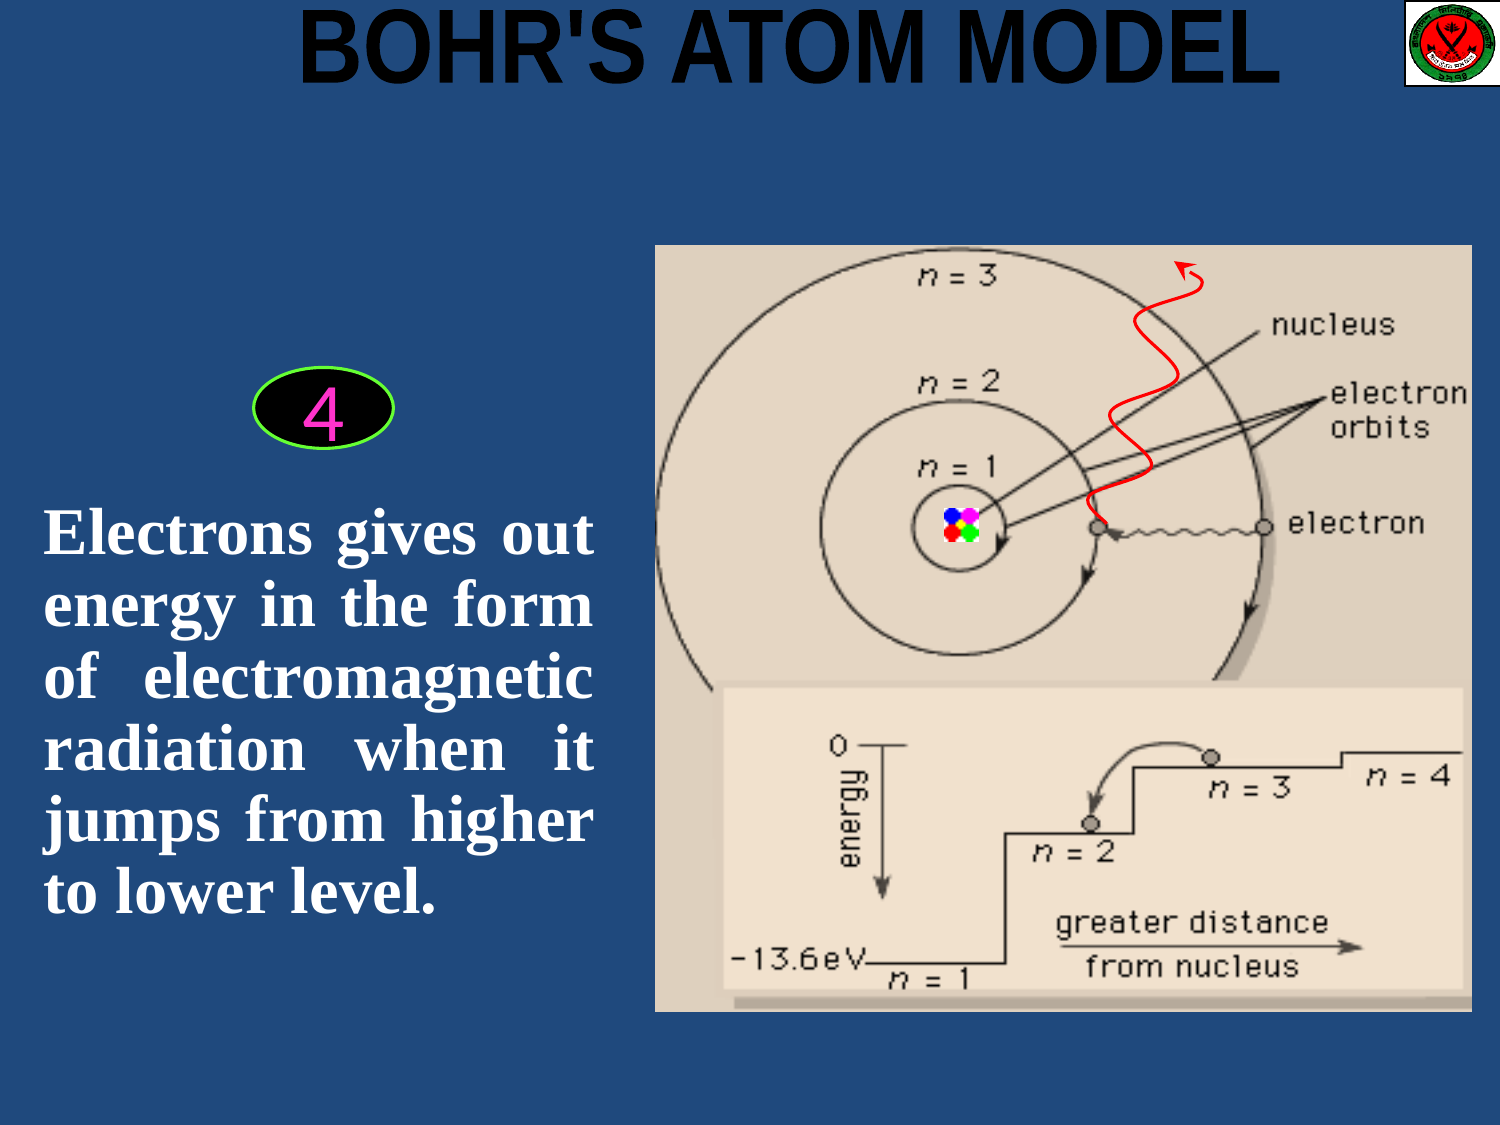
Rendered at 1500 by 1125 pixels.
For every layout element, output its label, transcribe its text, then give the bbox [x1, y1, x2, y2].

text_box 4 [253, 367, 394, 449]
picture [1405, 1, 1500, 86]
text_box Electrons gives out energy in the form of electromagnetic radiation when it jumps from higher to lower level. [28, 489, 610, 936]
picture [655, 245, 1472, 1012]
text_box [286, 7, 1296, 93]
